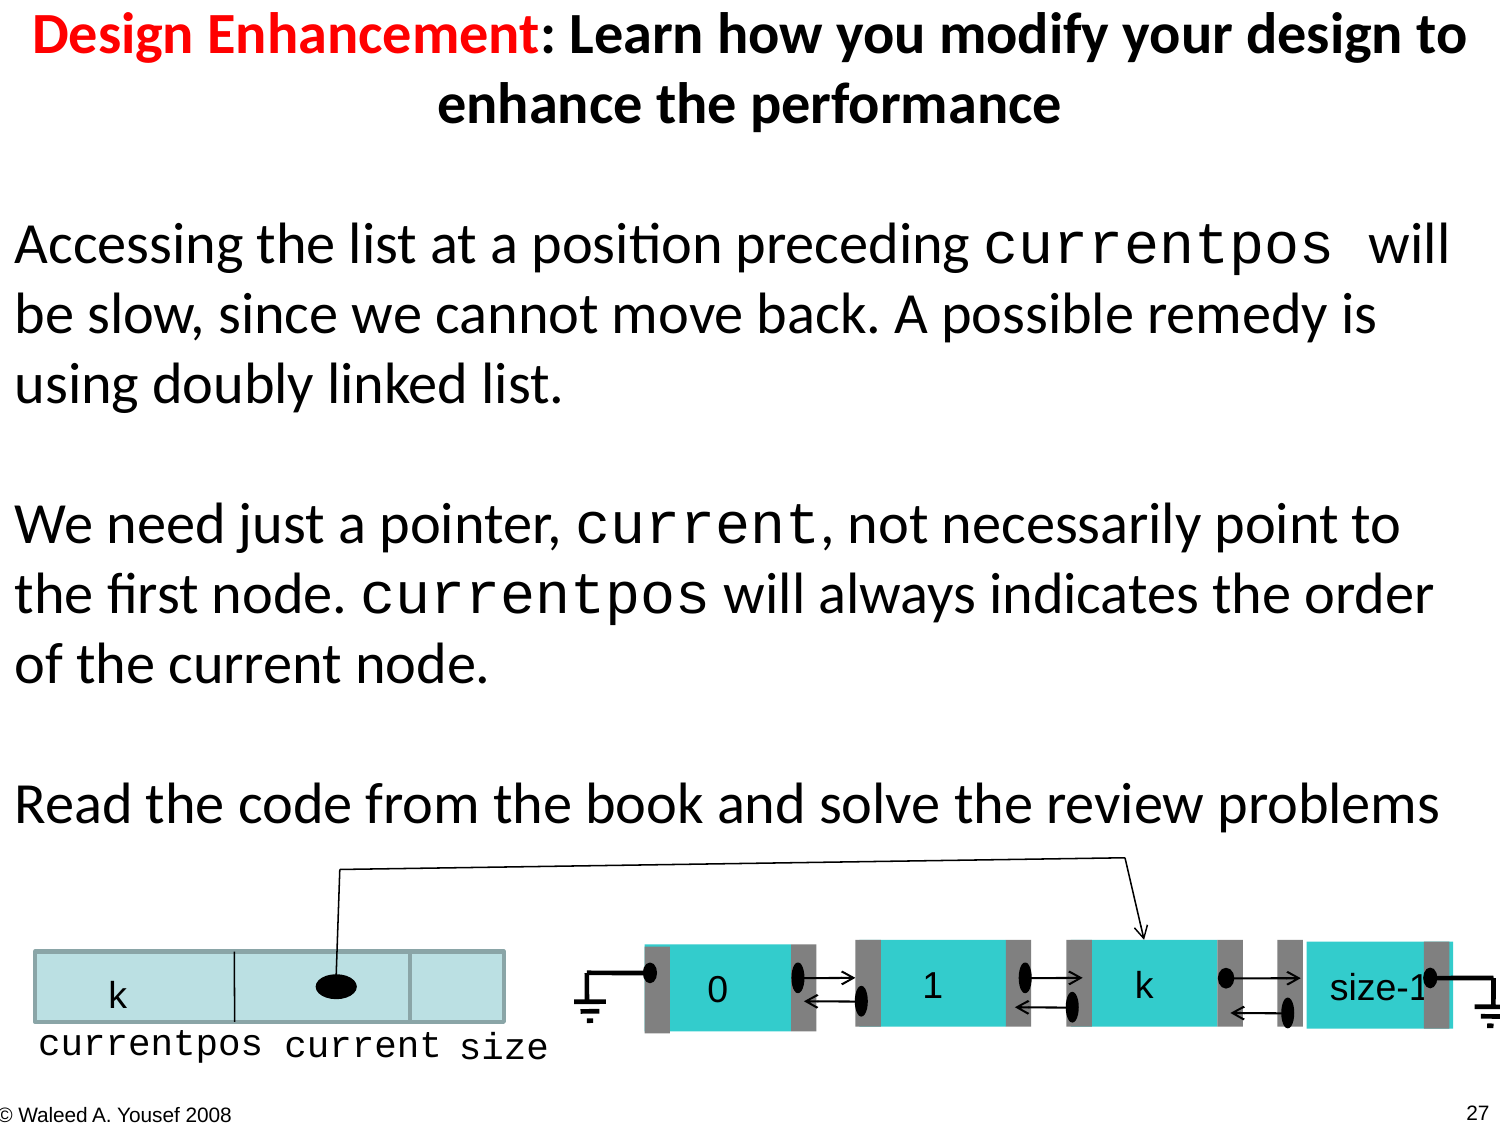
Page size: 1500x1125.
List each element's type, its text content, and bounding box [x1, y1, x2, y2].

footer © Waleed A. Yousef 2008 [0, 1093, 458, 1125]
text_box currentpos [23, 1010, 293, 1070]
text_box size [444, 1014, 575, 1075]
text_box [284, 920, 391, 925]
text_box [881, 949, 1006, 999]
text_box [1070, 939, 1243, 1027]
text_box [1005, 939, 1032, 1027]
text_box 1 [881, 999, 1005, 1027]
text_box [339, 857, 1126, 870]
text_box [1423, 968, 1500, 1027]
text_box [1093, 889, 1176, 909]
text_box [803, 986, 868, 1017]
text_box k [93, 963, 188, 1023]
text_box current [269, 1012, 459, 1073]
text_box [855, 939, 881, 1027]
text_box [1014, 995, 1079, 1022]
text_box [1019, 962, 1083, 993]
text_box 1 [881, 939, 1005, 949]
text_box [1230, 998, 1294, 1028]
text_box [408, 949, 506, 1024]
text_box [791, 962, 856, 993]
text_box [33, 949, 408, 1012]
text_box Design Enhancement: Learn how you modify your design to enhance the performance Accessing the list at a position preceding currentpos will be slow, since we cannot move back. A possible remedy is using doubly linked list. We need just a pointer, current, not necessarily point to the first node. currentpos will always indicates the order of the current node. Read the code from the book and solve the review problems [0, 0, 1500, 843]
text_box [573, 962, 657, 1021]
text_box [644, 944, 817, 1032]
slide_number 27 [1433, 1092, 1500, 1125]
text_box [1218, 968, 1301, 989]
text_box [1277, 941, 1454, 1029]
text_box [316, 975, 357, 999]
